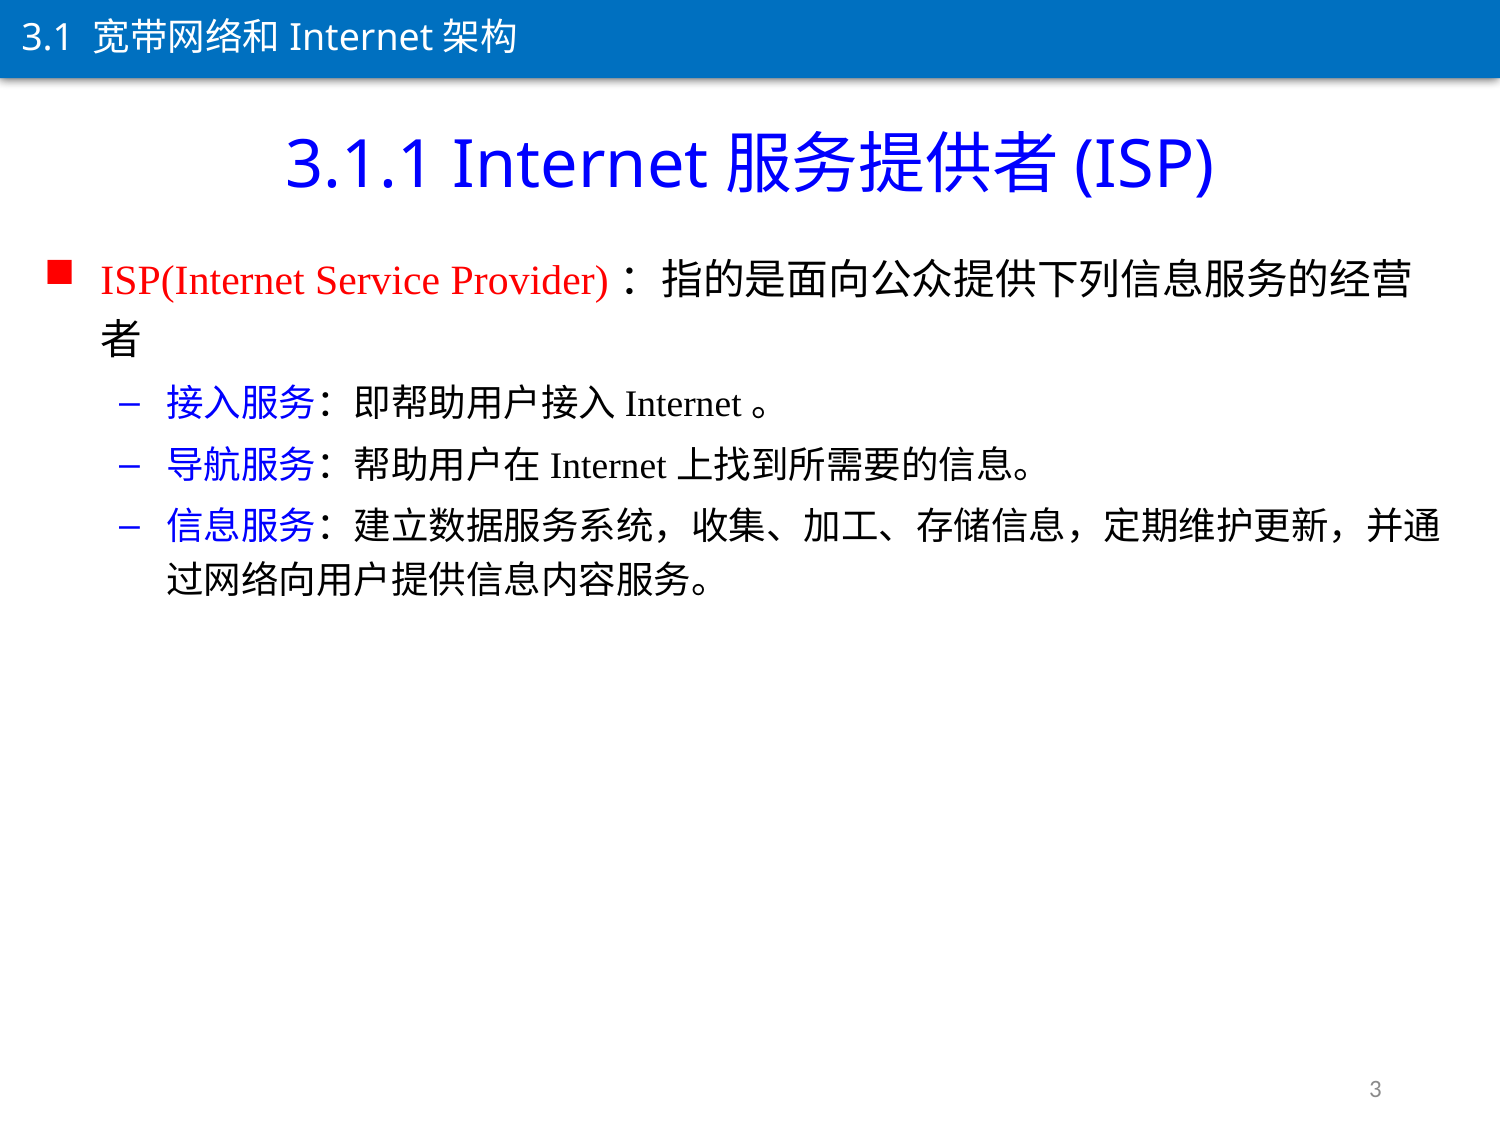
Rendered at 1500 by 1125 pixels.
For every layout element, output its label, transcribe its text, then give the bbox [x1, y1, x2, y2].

text_box 3.1.1 Internet服务提供者(ISP) [0, 113, 1500, 209]
text_box [0, 0, 1500, 79]
text_box ISP(Internet Service Provider)：指的是面向公众提供下列信息服务的经营者 接入服务：即帮助用户接入Internet。 导航服务：帮助用户在Internet上找到所需要的信息。 信息服务：建立数据服务系统，收集、加工、存储信息，定期维护更新，并通过网络向用户提供信息内容服务。 [29, 235, 1459, 609]
slide_number 3 [1059, 1057, 1397, 1118]
text_box 3.1 宽带网络和Internet架构 [6, 5, 533, 66]
